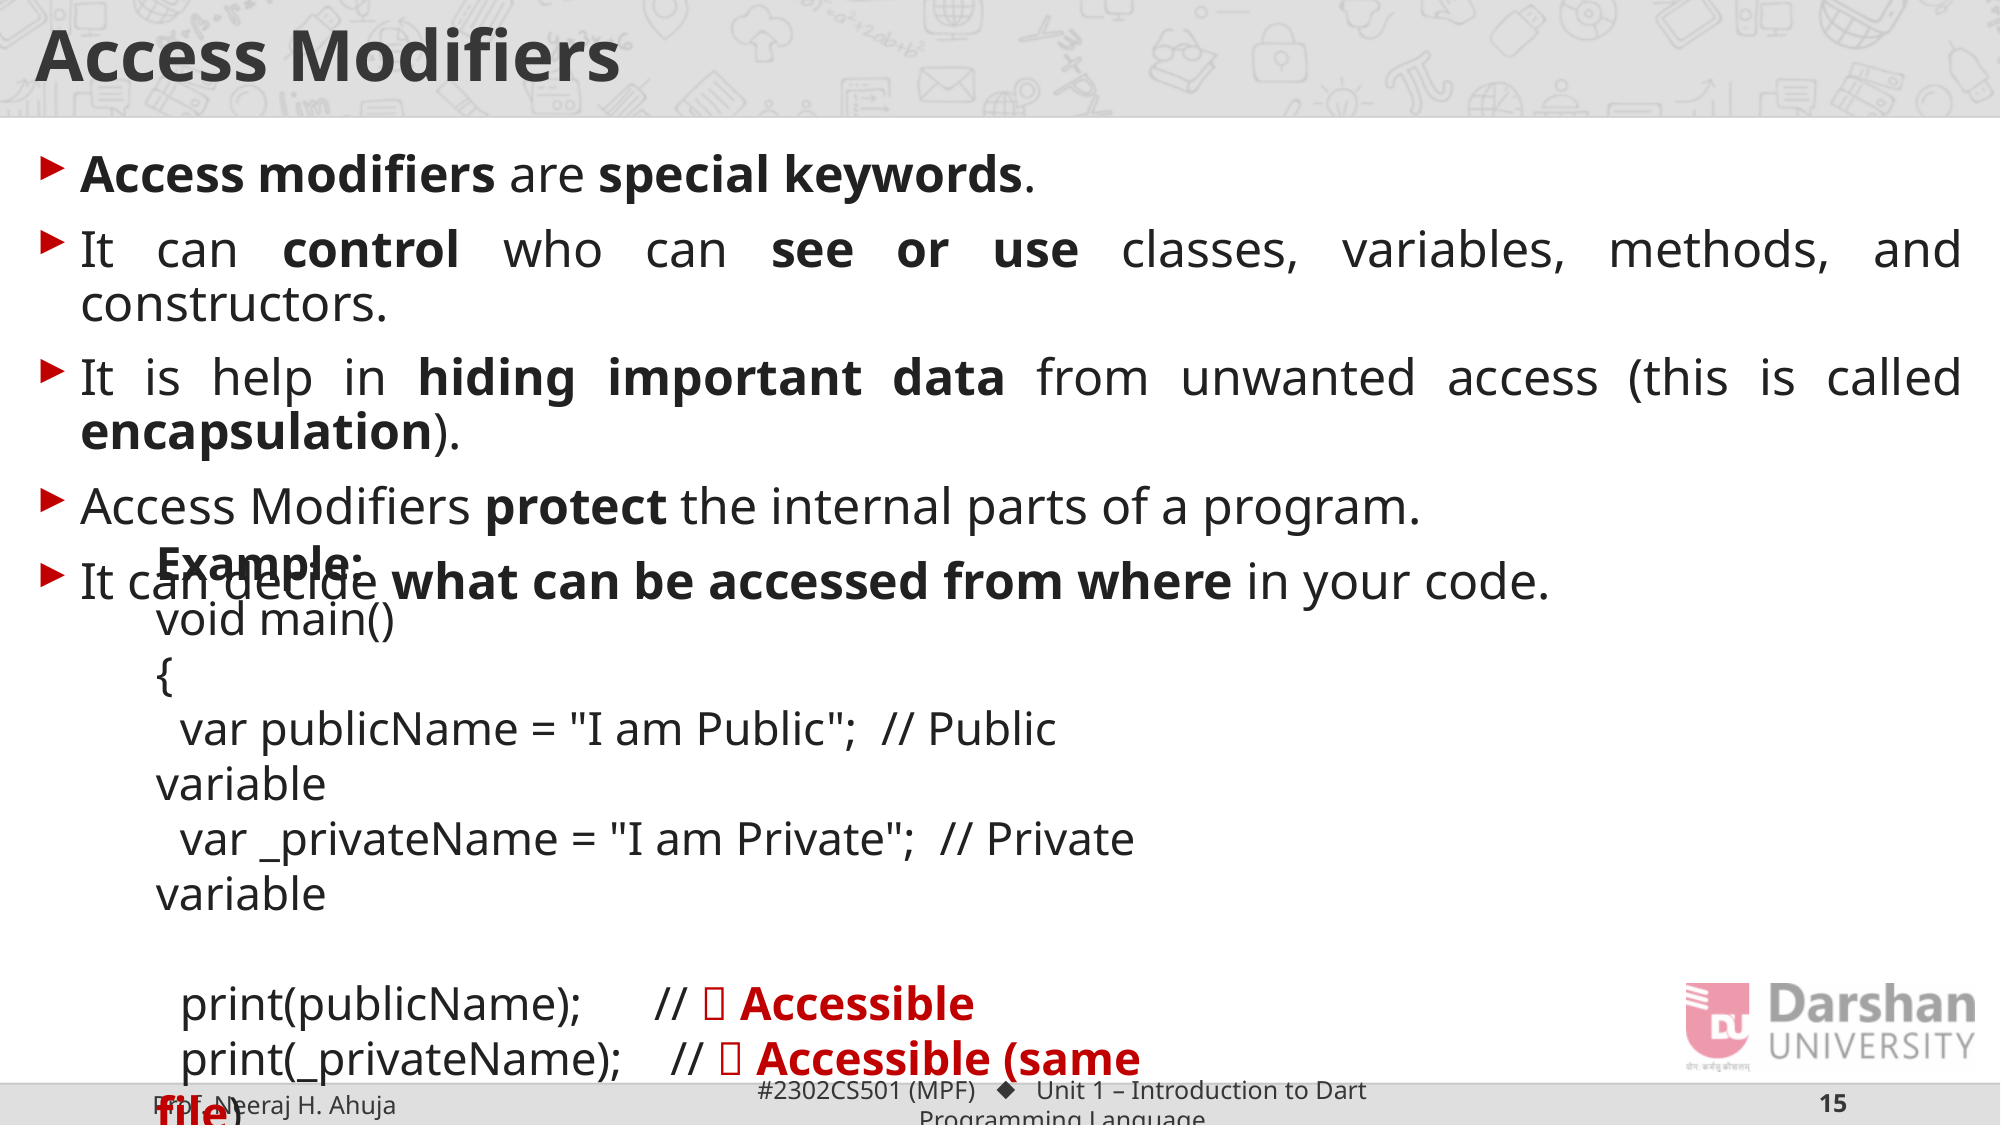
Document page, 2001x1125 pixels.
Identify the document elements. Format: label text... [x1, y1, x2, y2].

text_box Example: void main() { var publicName = "I am Public"; // Public variable var _privateName = "I am Private"; // Private variable print(publicName); // ✅ Accessible print(_privateName); // ✅ Accessible (same file) } [141, 527, 1187, 1125]
list Access modifiers are special keywords. It can control who can see or use classes, variables, methods, and constructors. It is help in hiding important data from unwanted access (this is called encapsulation). Access Modifiers protect the internal parts of a program. It can decide what can be accessed from where in your code. [21, 141, 1979, 1069]
title Access Modifiers [0, 0, 2000, 117]
